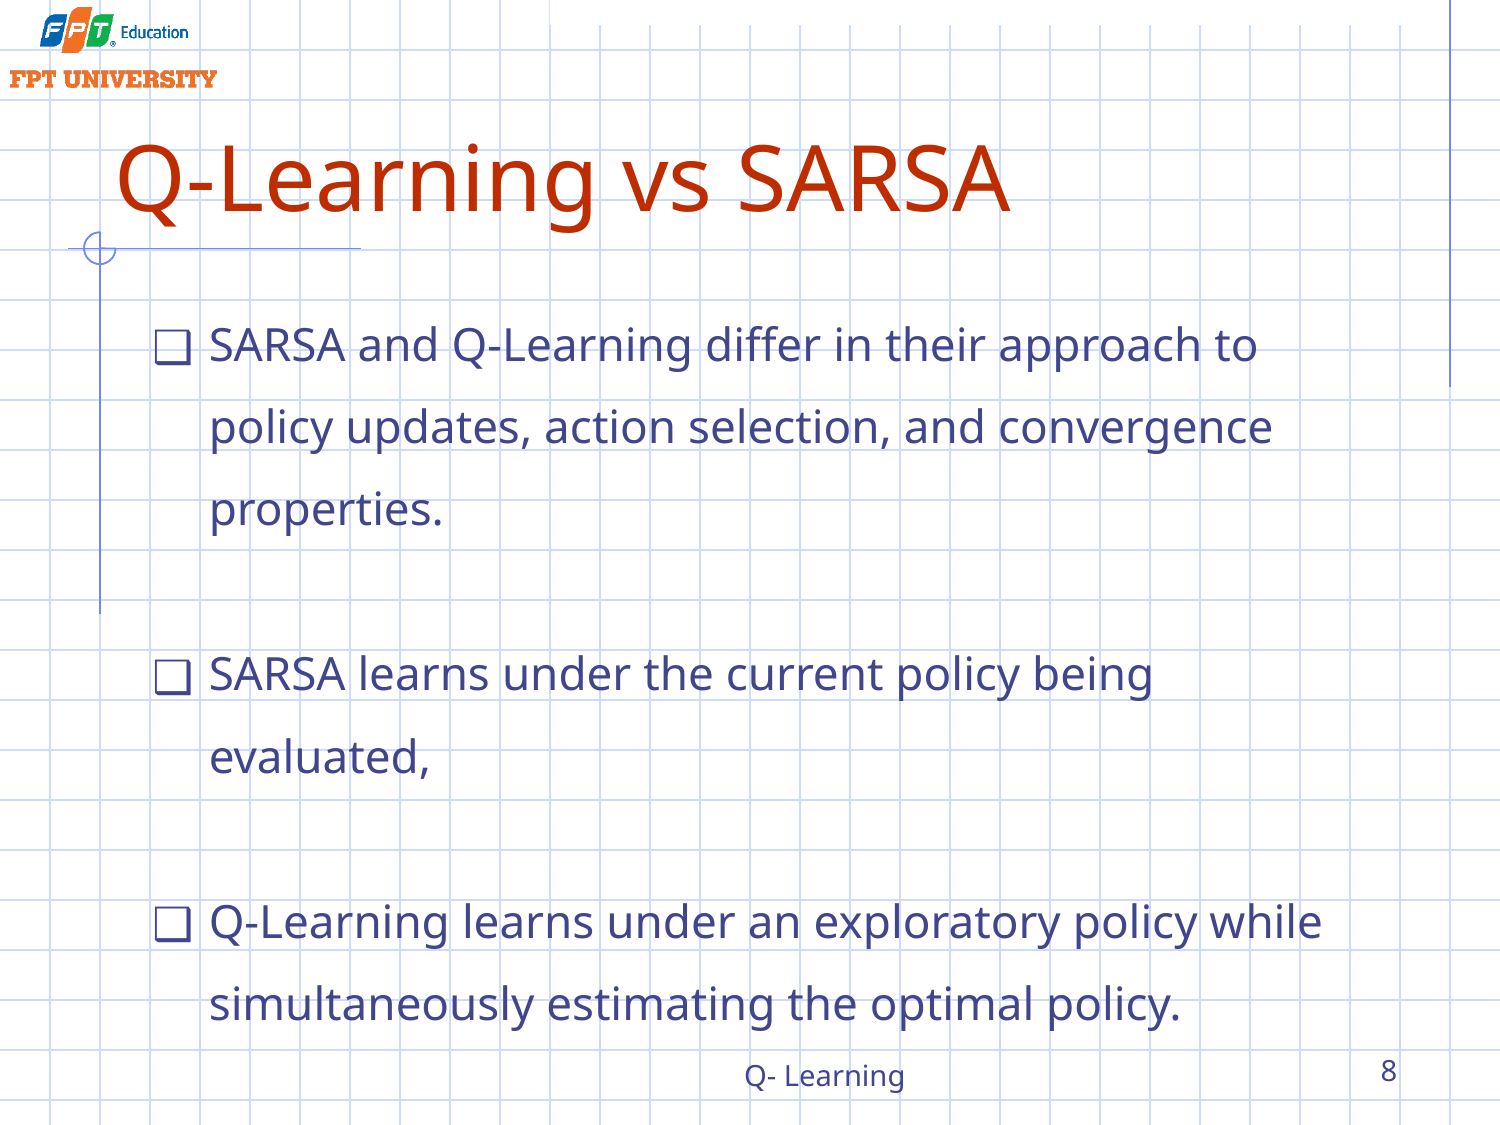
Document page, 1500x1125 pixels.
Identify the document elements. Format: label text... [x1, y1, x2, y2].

title Q-Learning vs SARSA [99, 50, 1375, 238]
picture [10, 6, 217, 88]
list SARSA and Q-Learning differ in their approach to policy updates, action selection, and convergence properties. SARSA learns under the current policy being evaluated, Q-Learning learns under an exploratory policy while simultaneously estimating the optimal policy. [137, 280, 1400, 988]
text_box Q- Learning [587, 1024, 1063, 1100]
text_box 8 [1099, 1024, 1413, 1100]
